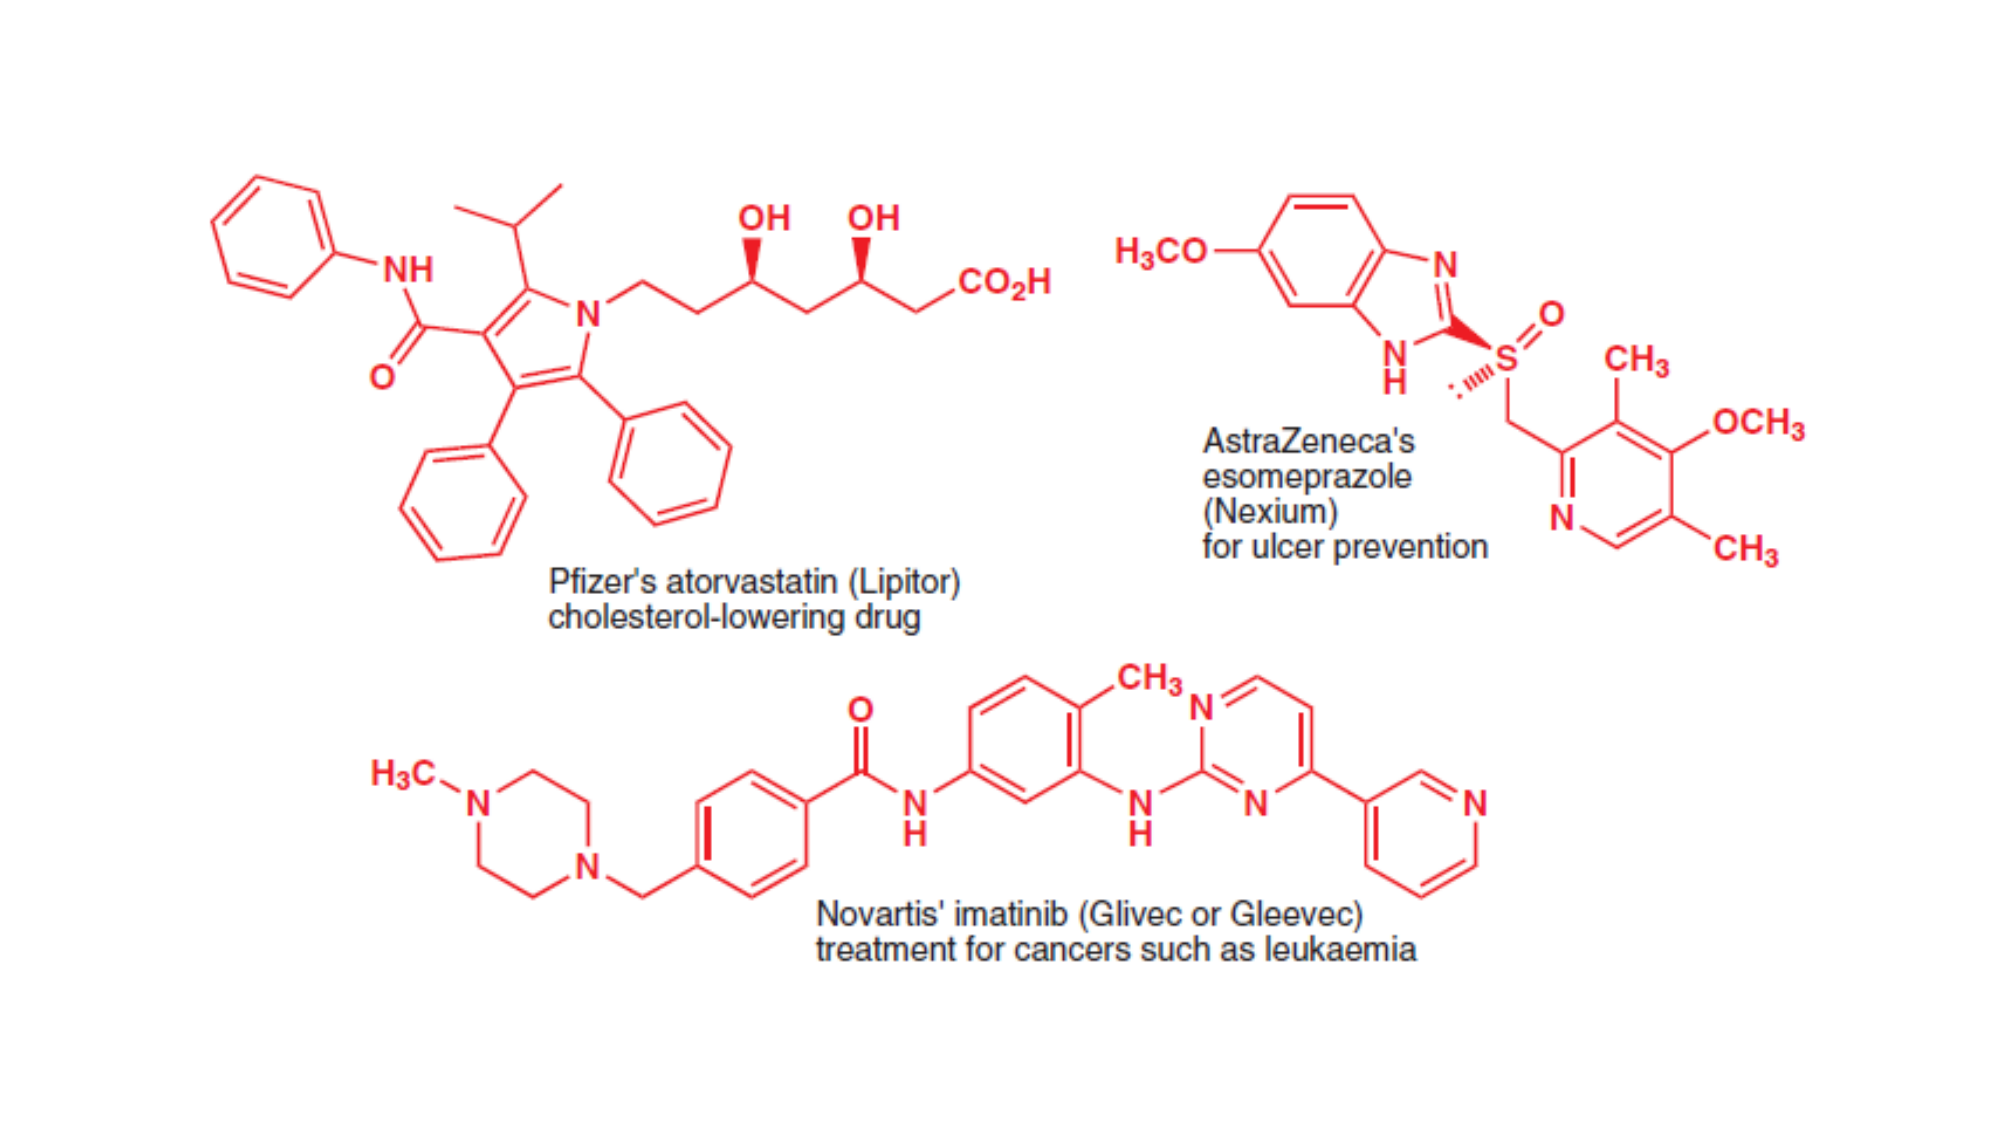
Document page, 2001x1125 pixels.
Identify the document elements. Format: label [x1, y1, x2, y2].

picture [183, 141, 1819, 985]
